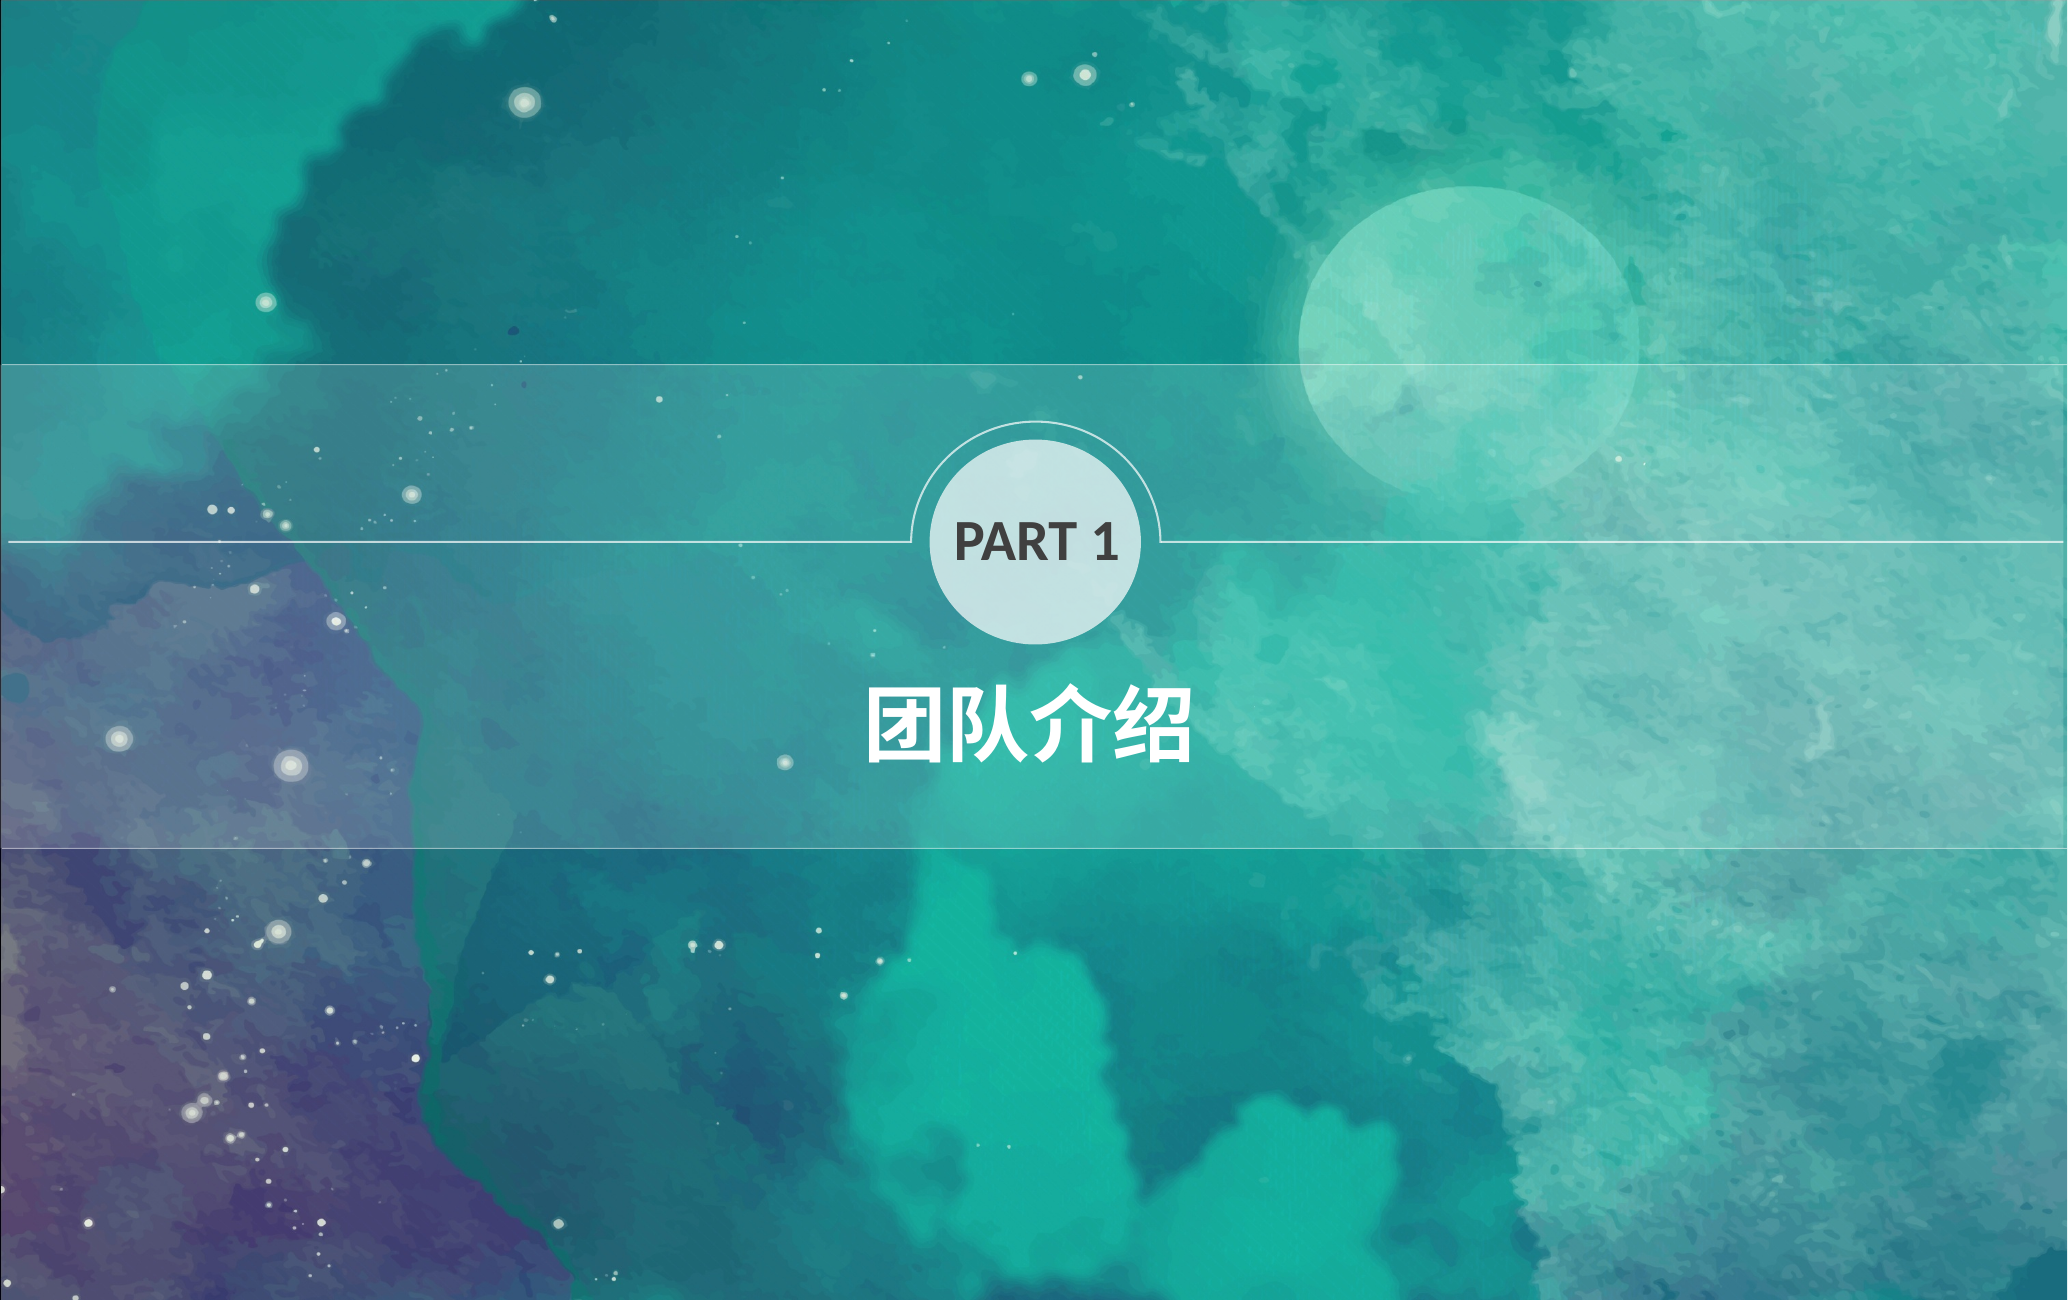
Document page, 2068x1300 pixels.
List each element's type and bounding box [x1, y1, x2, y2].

picture [0, 0, 2068, 364]
text_box [0, 364, 2068, 849]
picture [0, 849, 2068, 1300]
